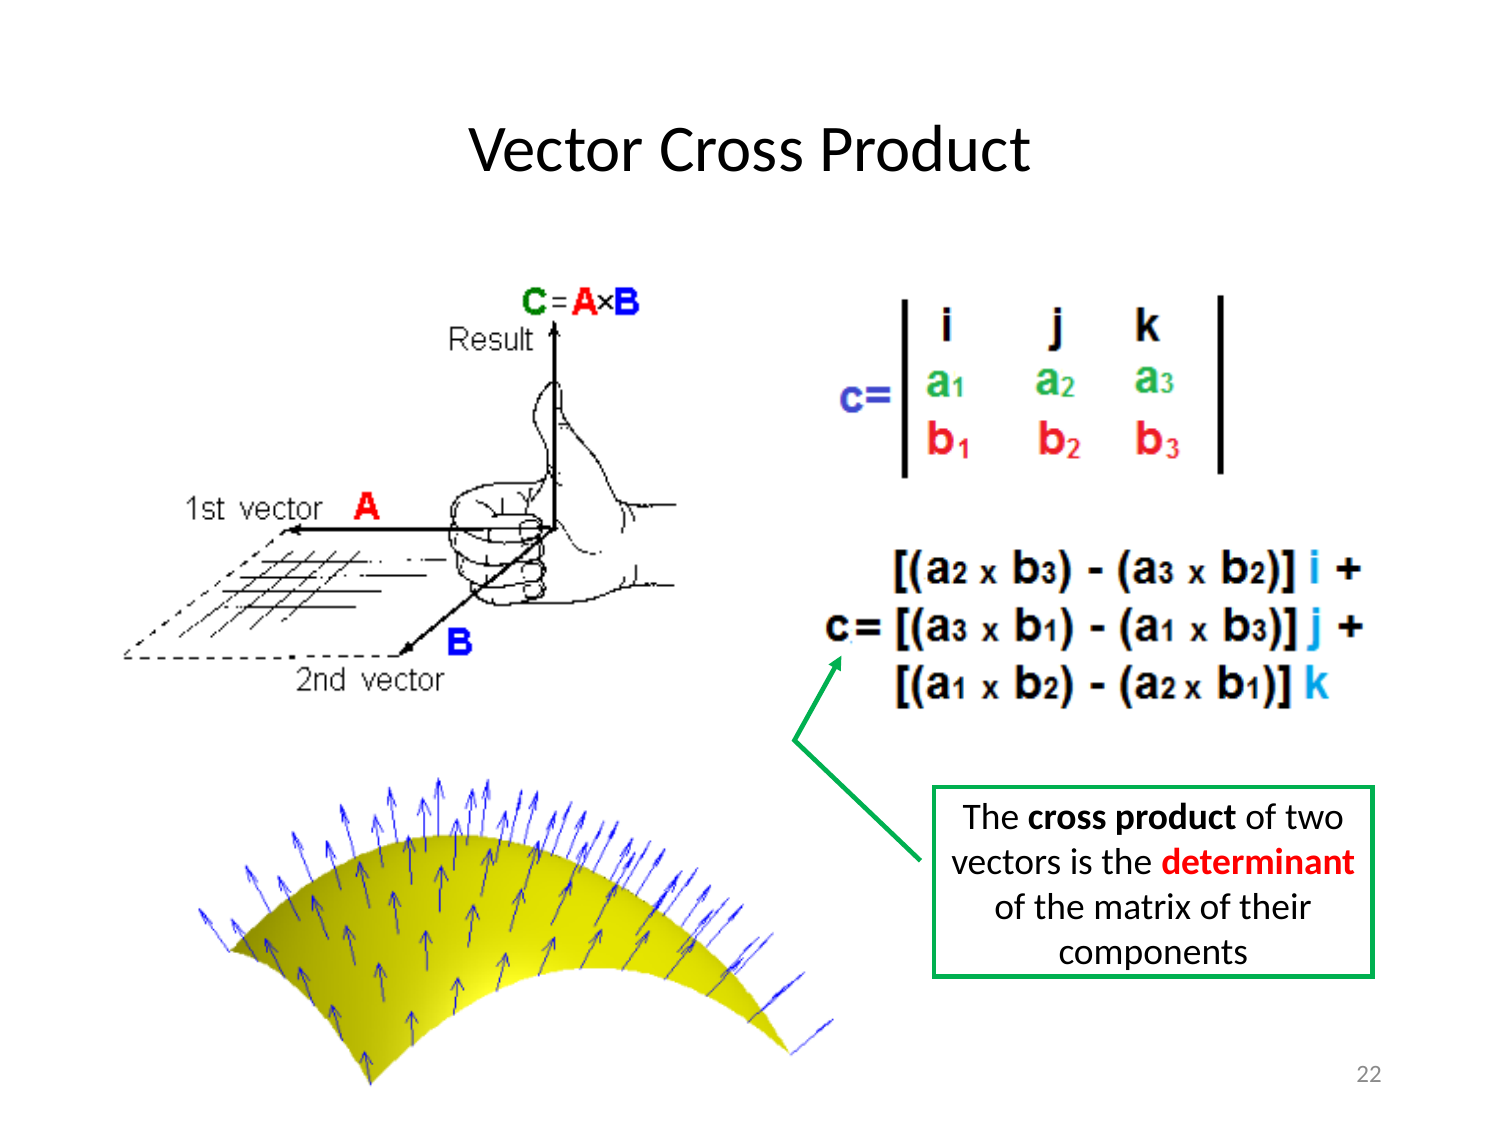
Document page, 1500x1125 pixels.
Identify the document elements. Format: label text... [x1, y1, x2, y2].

text_box The cross product of two vectors is the determinant of the matrix of their components [933, 786, 1374, 977]
text_box The cross product of two vectors is the determinant of the matrix of their components [793, 708, 831, 773]
title Vector Cross Product [103, 59, 1397, 241]
picture [103, 280, 718, 699]
picture [191, 773, 840, 1087]
slide_number 22 [1059, 1042, 1397, 1103]
picture [811, 280, 1373, 721]
text_box The cross product of two vectors is the determinant of the matrix of their components [840, 782, 922, 862]
